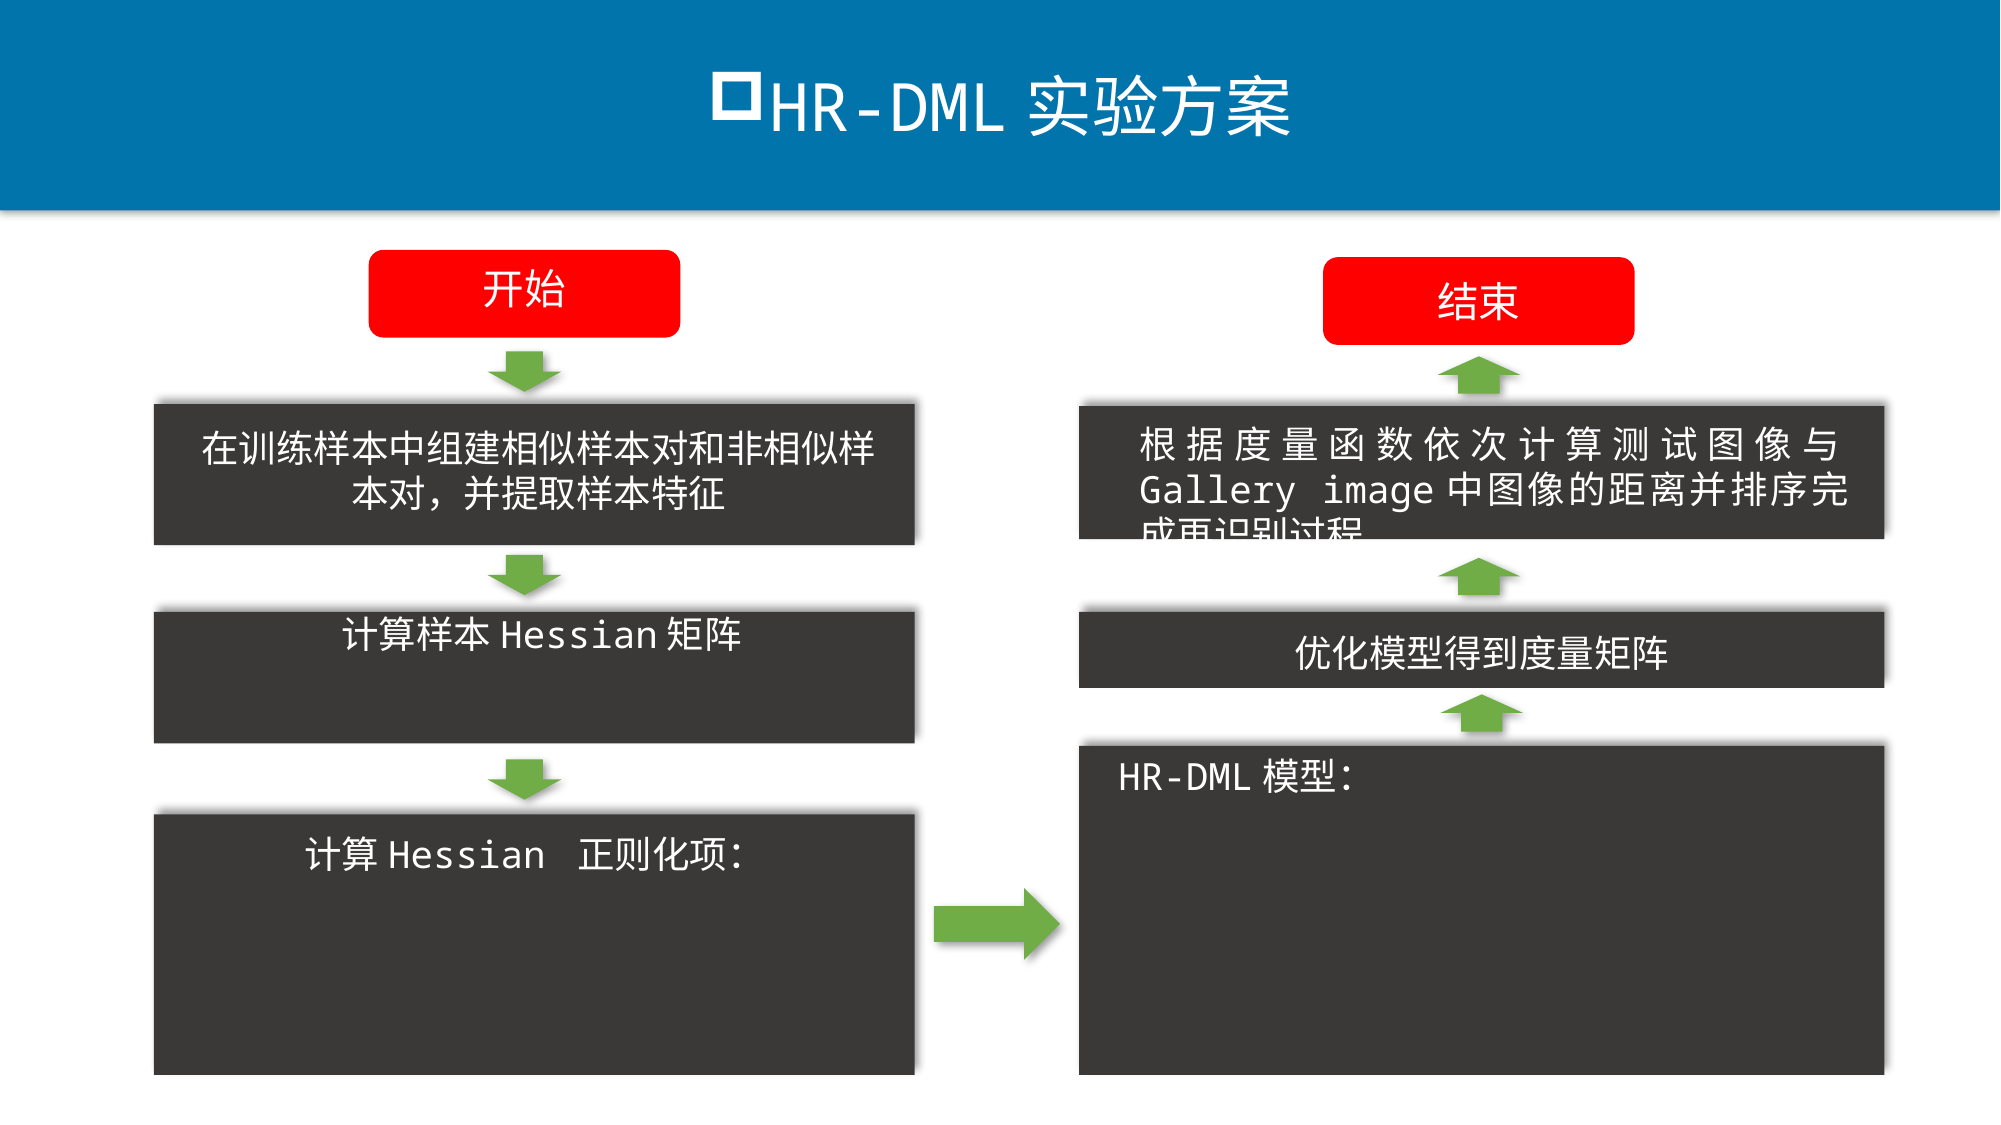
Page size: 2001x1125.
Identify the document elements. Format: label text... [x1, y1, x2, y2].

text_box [1323, 257, 1635, 345]
text_box [1439, 693, 1524, 733]
text_box [487, 758, 562, 801]
text_box [1437, 556, 1521, 597]
text_box [0, 0, 2000, 211]
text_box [368, 249, 681, 338]
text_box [153, 814, 915, 1075]
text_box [1079, 611, 1885, 689]
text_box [153, 603, 915, 745]
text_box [153, 404, 915, 546]
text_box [1079, 406, 1885, 540]
text_box [487, 553, 562, 597]
text_box [1437, 355, 1521, 395]
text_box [1079, 745, 1885, 1075]
text_box [932, 885, 1062, 963]
text_box HR-DML实验方案 [56, 57, 1944, 153]
text_box [487, 350, 562, 393]
